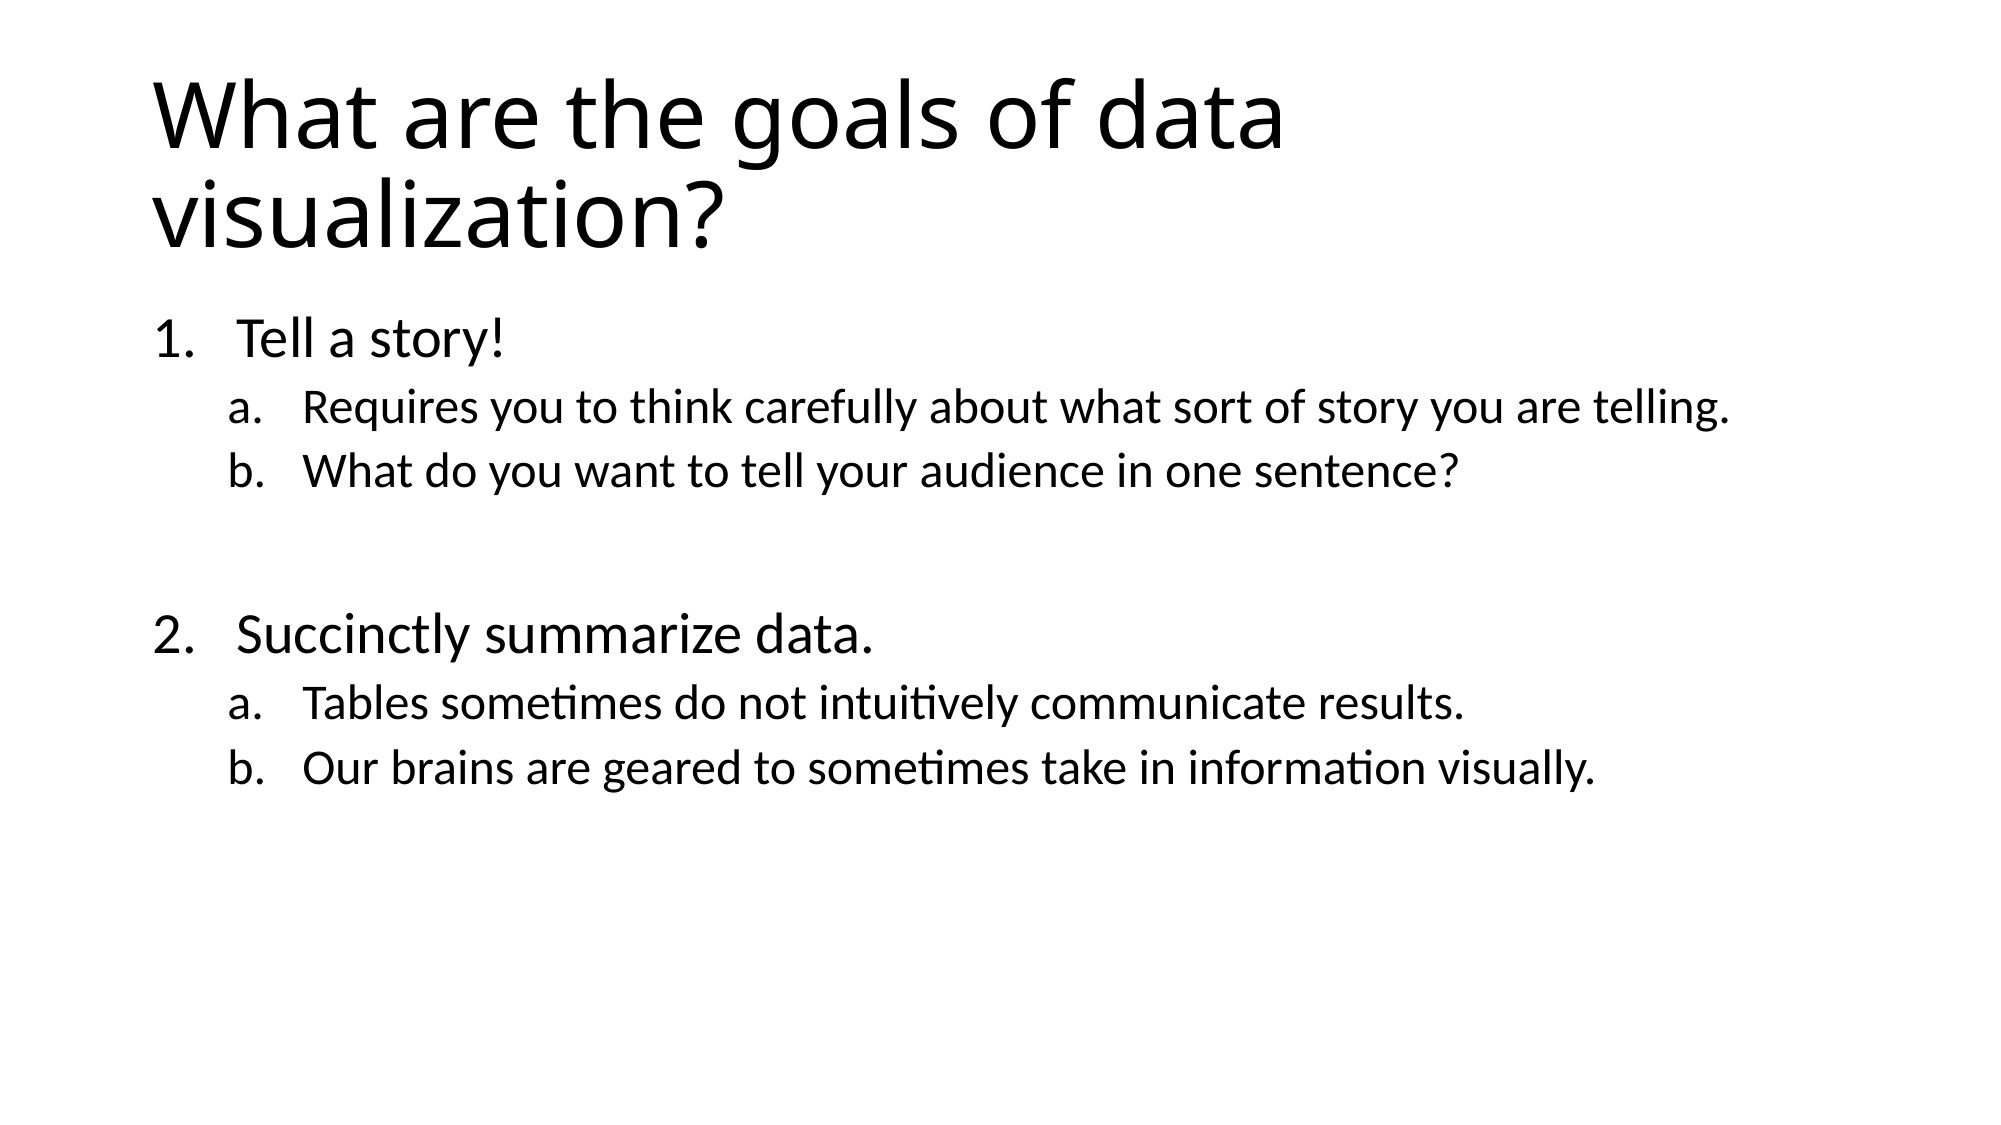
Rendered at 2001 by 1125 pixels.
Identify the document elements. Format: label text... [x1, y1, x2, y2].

title What are the goals of data visualization? [137, 59, 1863, 278]
list Tell a story! Requires you to think carefully about what sort of story you are telling. What do you want to tell your audience in one sentence? Succinctly summarize data. Tables sometimes do not intuitively communicate results. Our brains are geared to sometimes take in information visually. [137, 299, 1863, 1014]
